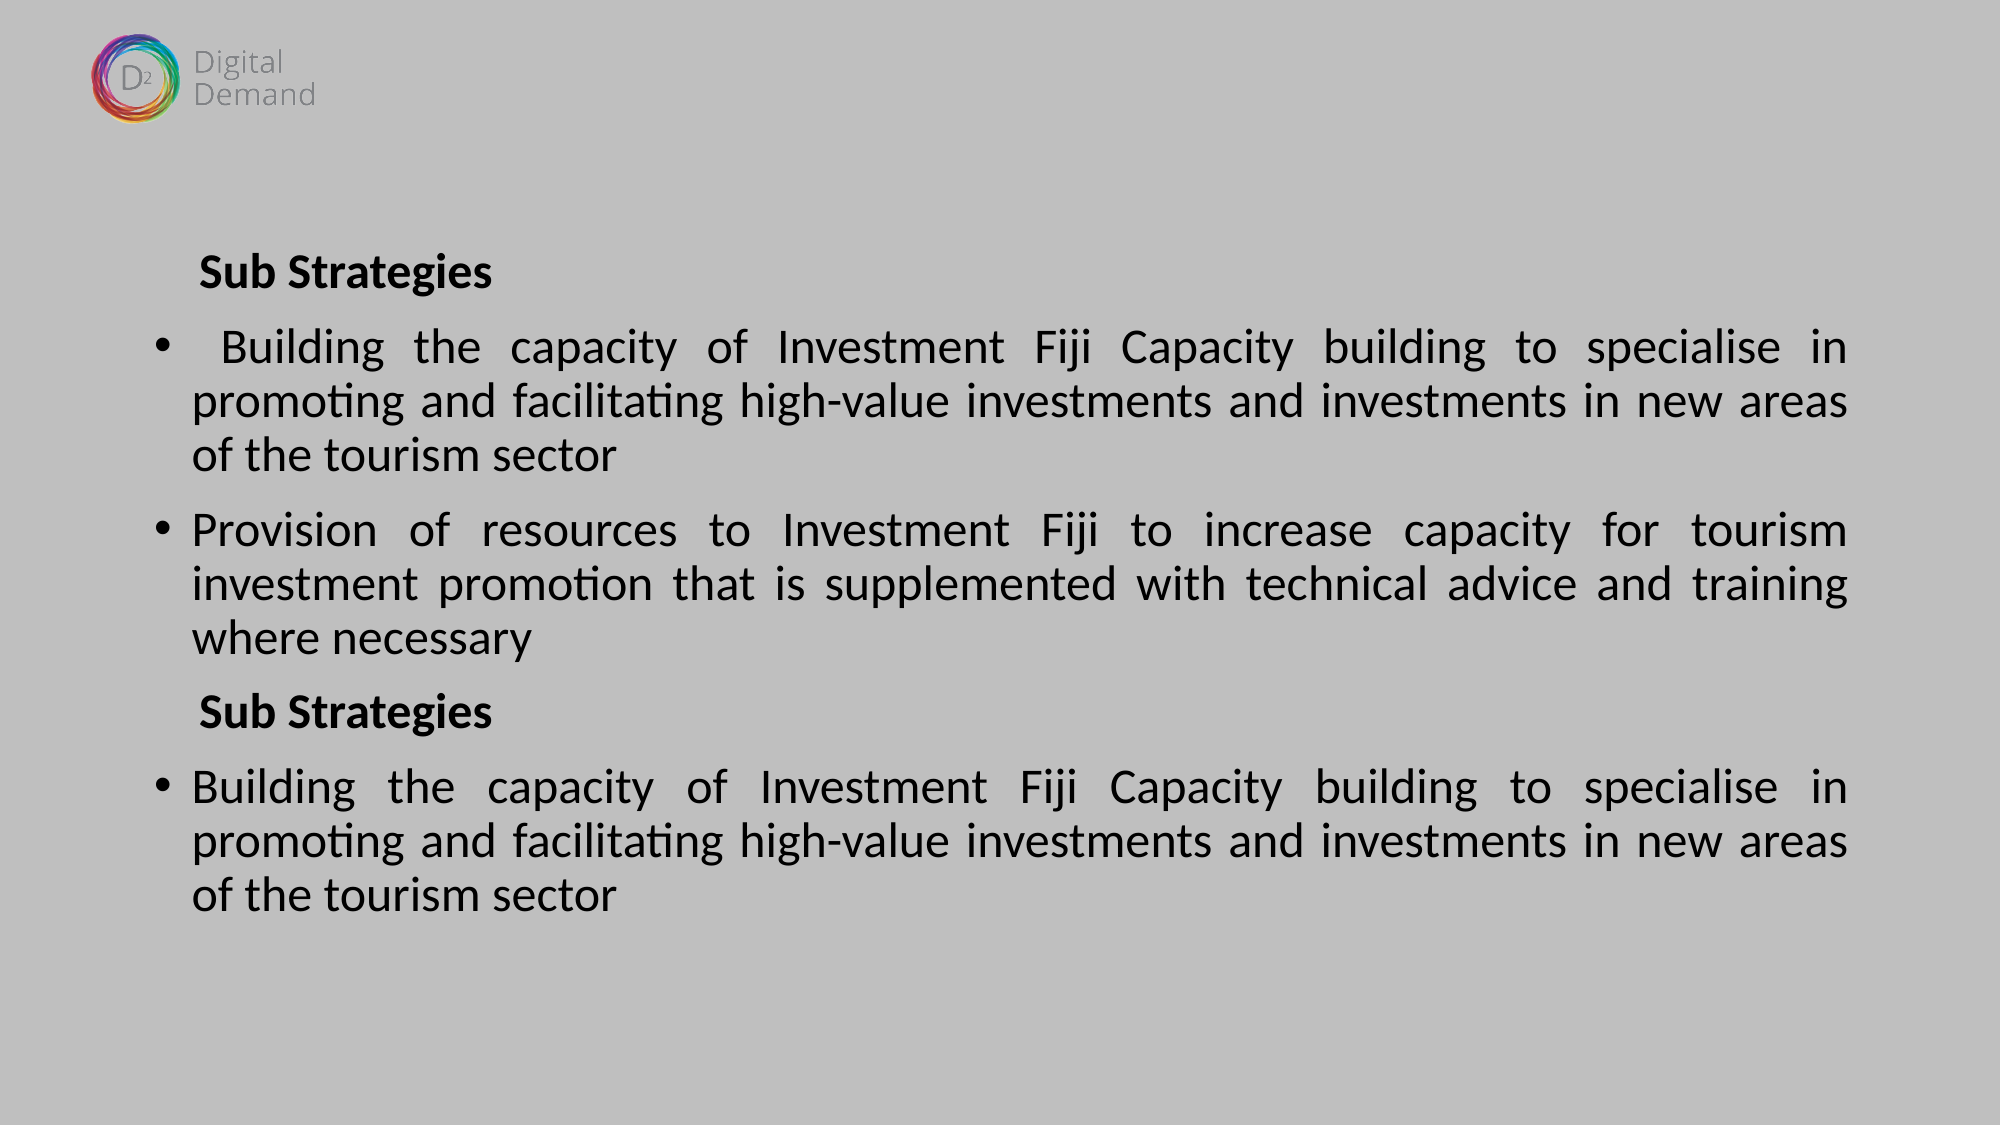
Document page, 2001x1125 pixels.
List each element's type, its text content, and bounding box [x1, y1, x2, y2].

picture [91, 5, 314, 152]
list Sub Strategies Building the capacity of Investment Fiji Capacity building to specialise in promoting and facilitating high-value investments and investments in new areas of the tourism sector Provision of resources to Investment Fiji to increase capacity for tourism investment promotion that is supplemented with technical advice and training where necessary Sub Strategies Building the capacity of Investment Fiji Capacity building to specialise in promoting and facilitating high-value investments and investments in new areas of the tourism sector [139, 237, 1865, 952]
